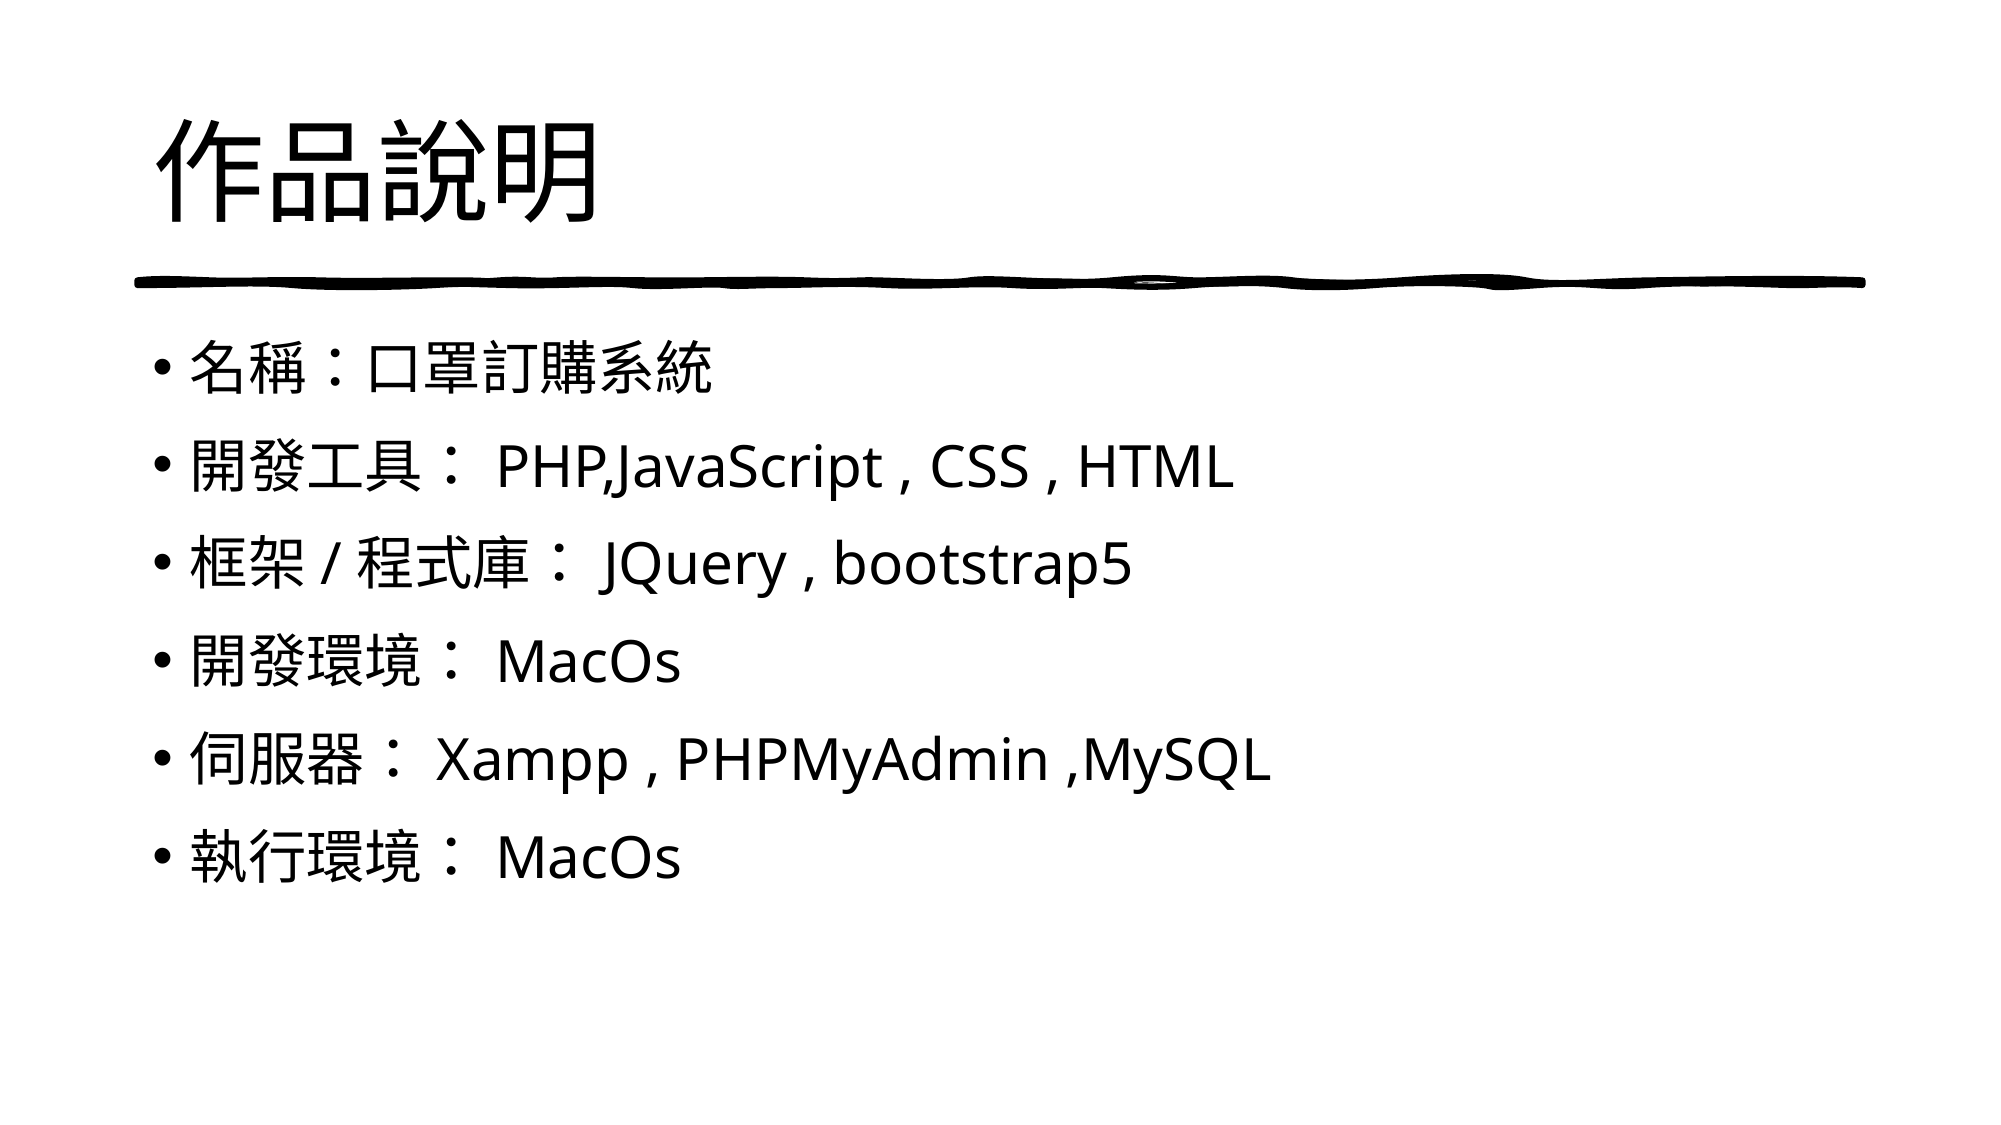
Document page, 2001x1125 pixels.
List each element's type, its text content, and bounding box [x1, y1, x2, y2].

title 作品說明 [137, 59, 1863, 278]
list 名稱：口罩訂購系統 開發工具：PHP,JavaScript , CSS , HTML 框架/程式庫：JQuery , bootstrap5 開發環境：MacOs 伺服器：Xampp , PHPMyAdmin ,MySQL 執行環境：MacOs [137, 316, 1863, 1014]
